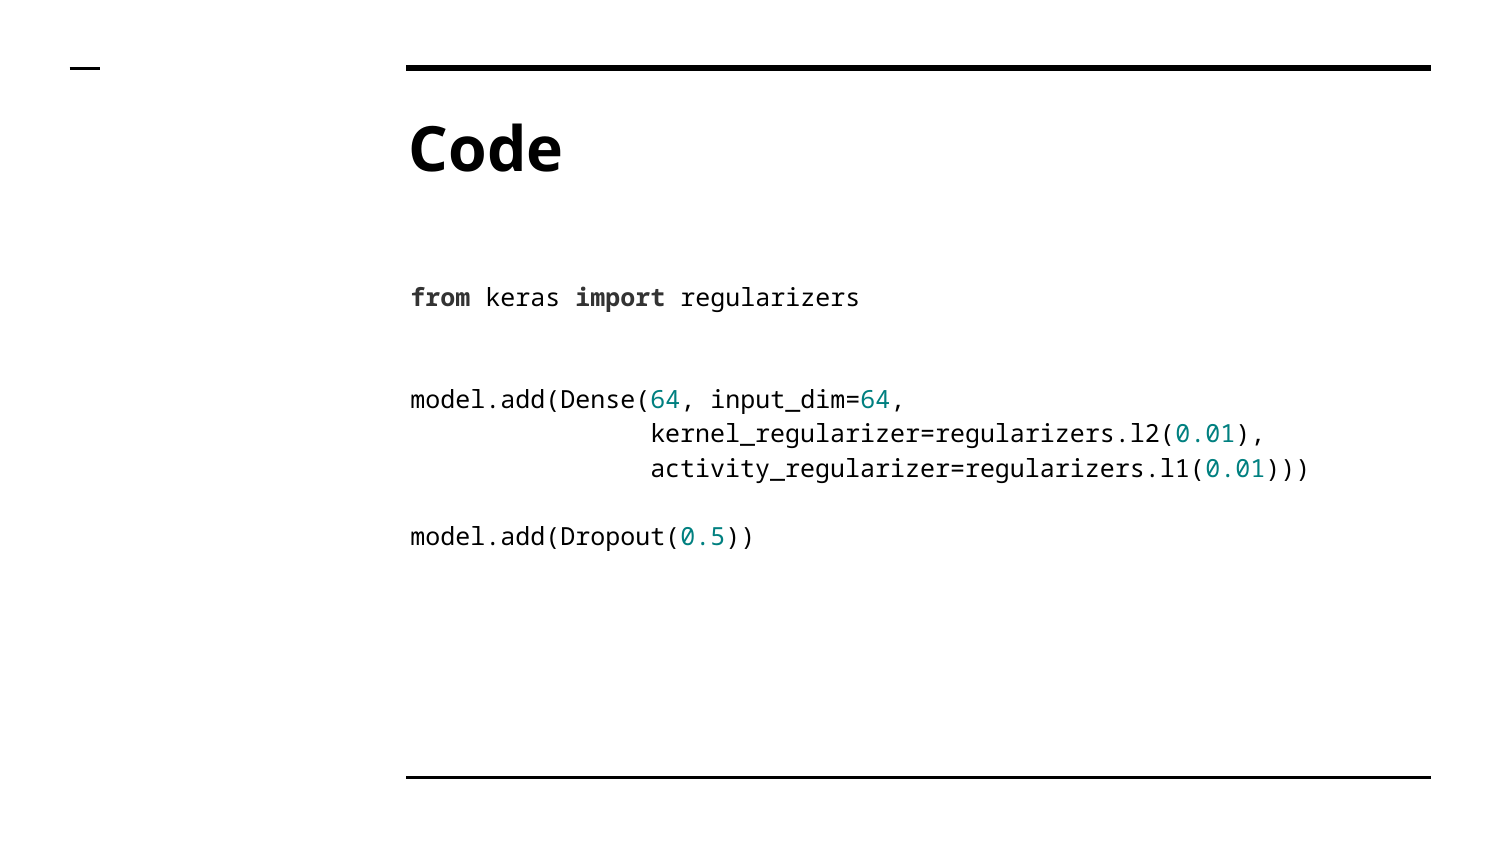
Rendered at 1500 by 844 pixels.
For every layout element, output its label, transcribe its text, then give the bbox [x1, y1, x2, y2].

list from keras import regularizers model.add(Dense(64, input_dim=64, kernel_regularizer=regularizers.l2(0.01), activity_regularizer=regularizers.l1(0.01))) model.add(Dropout(0.5)) [395, 261, 1433, 755]
title Code [393, 94, 1431, 199]
